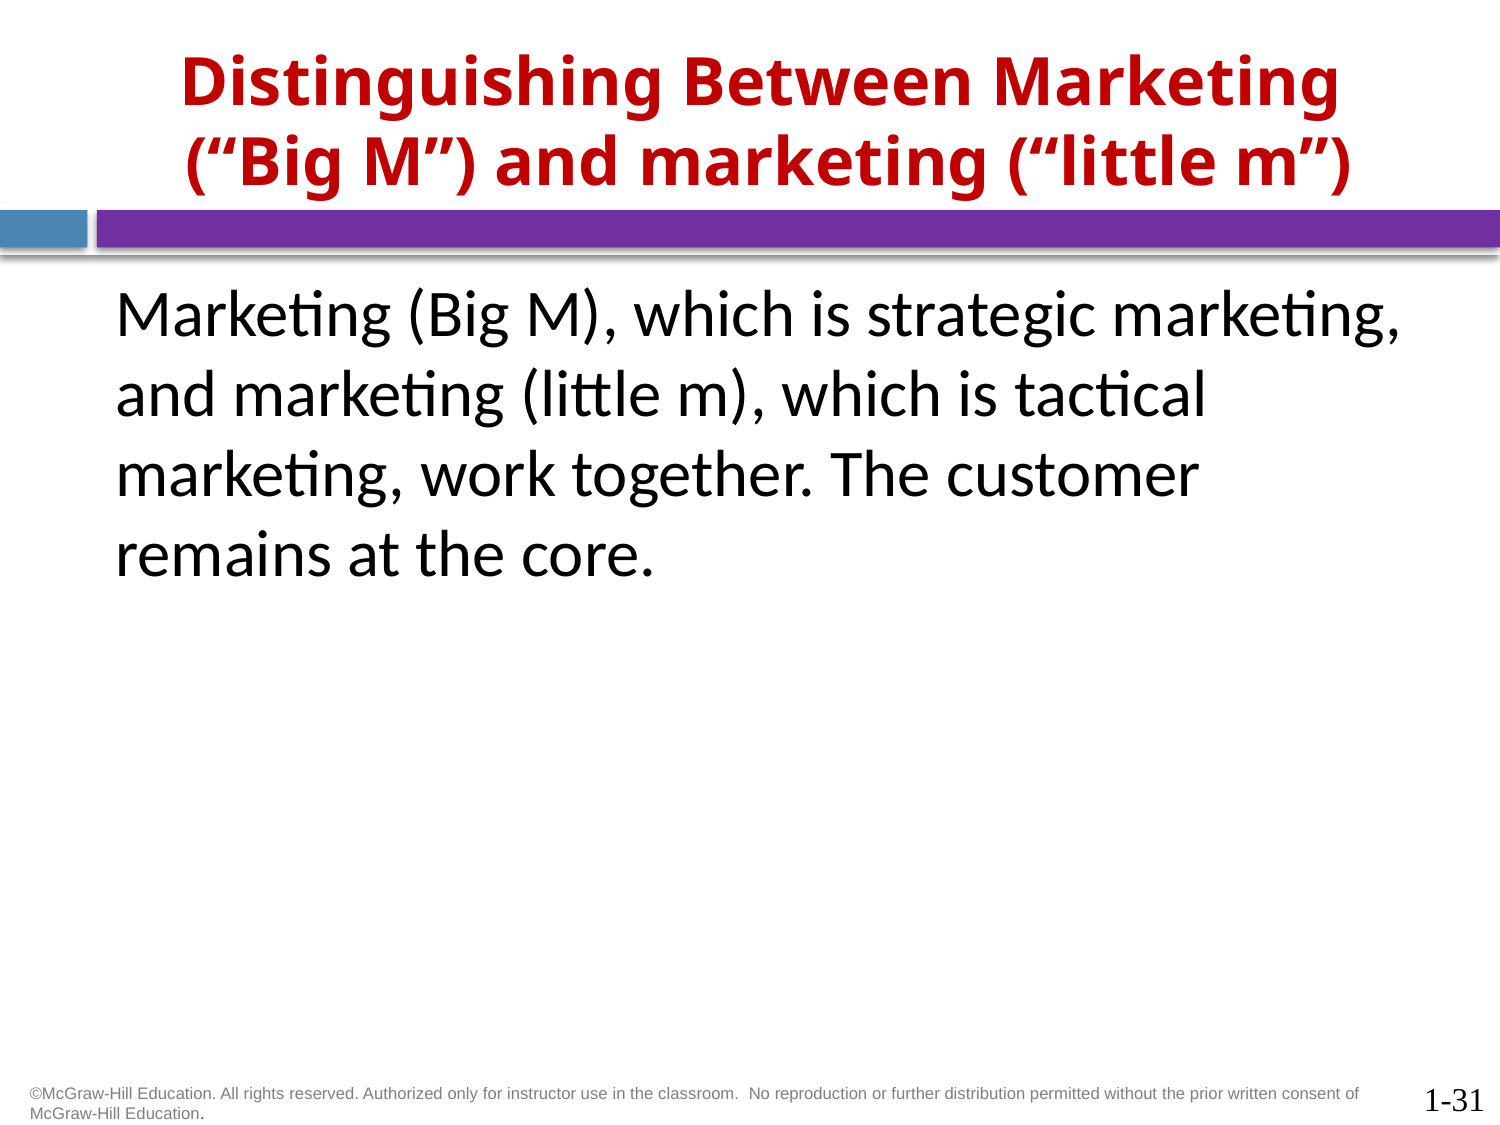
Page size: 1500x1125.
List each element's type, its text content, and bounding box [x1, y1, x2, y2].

footer ©McGraw-Hill Education. All rights reserved. Authorized only for instructor use in the classroom. No reproduction or further distribution permitted without the prior written consent of McGraw-Hill Education. [15, 1072, 1438, 1125]
title Distinguishing Between Marketing (“Big M”) and marketing (“little m”) [100, 37, 1438, 200]
text_box 1-31 [1400, 1063, 1500, 1125]
list Marketing (Big M), which is strategic marketing, and marketing (little m), which is tactical marketing, work together. The customer remains at the core. [100, 262, 1438, 1000]
